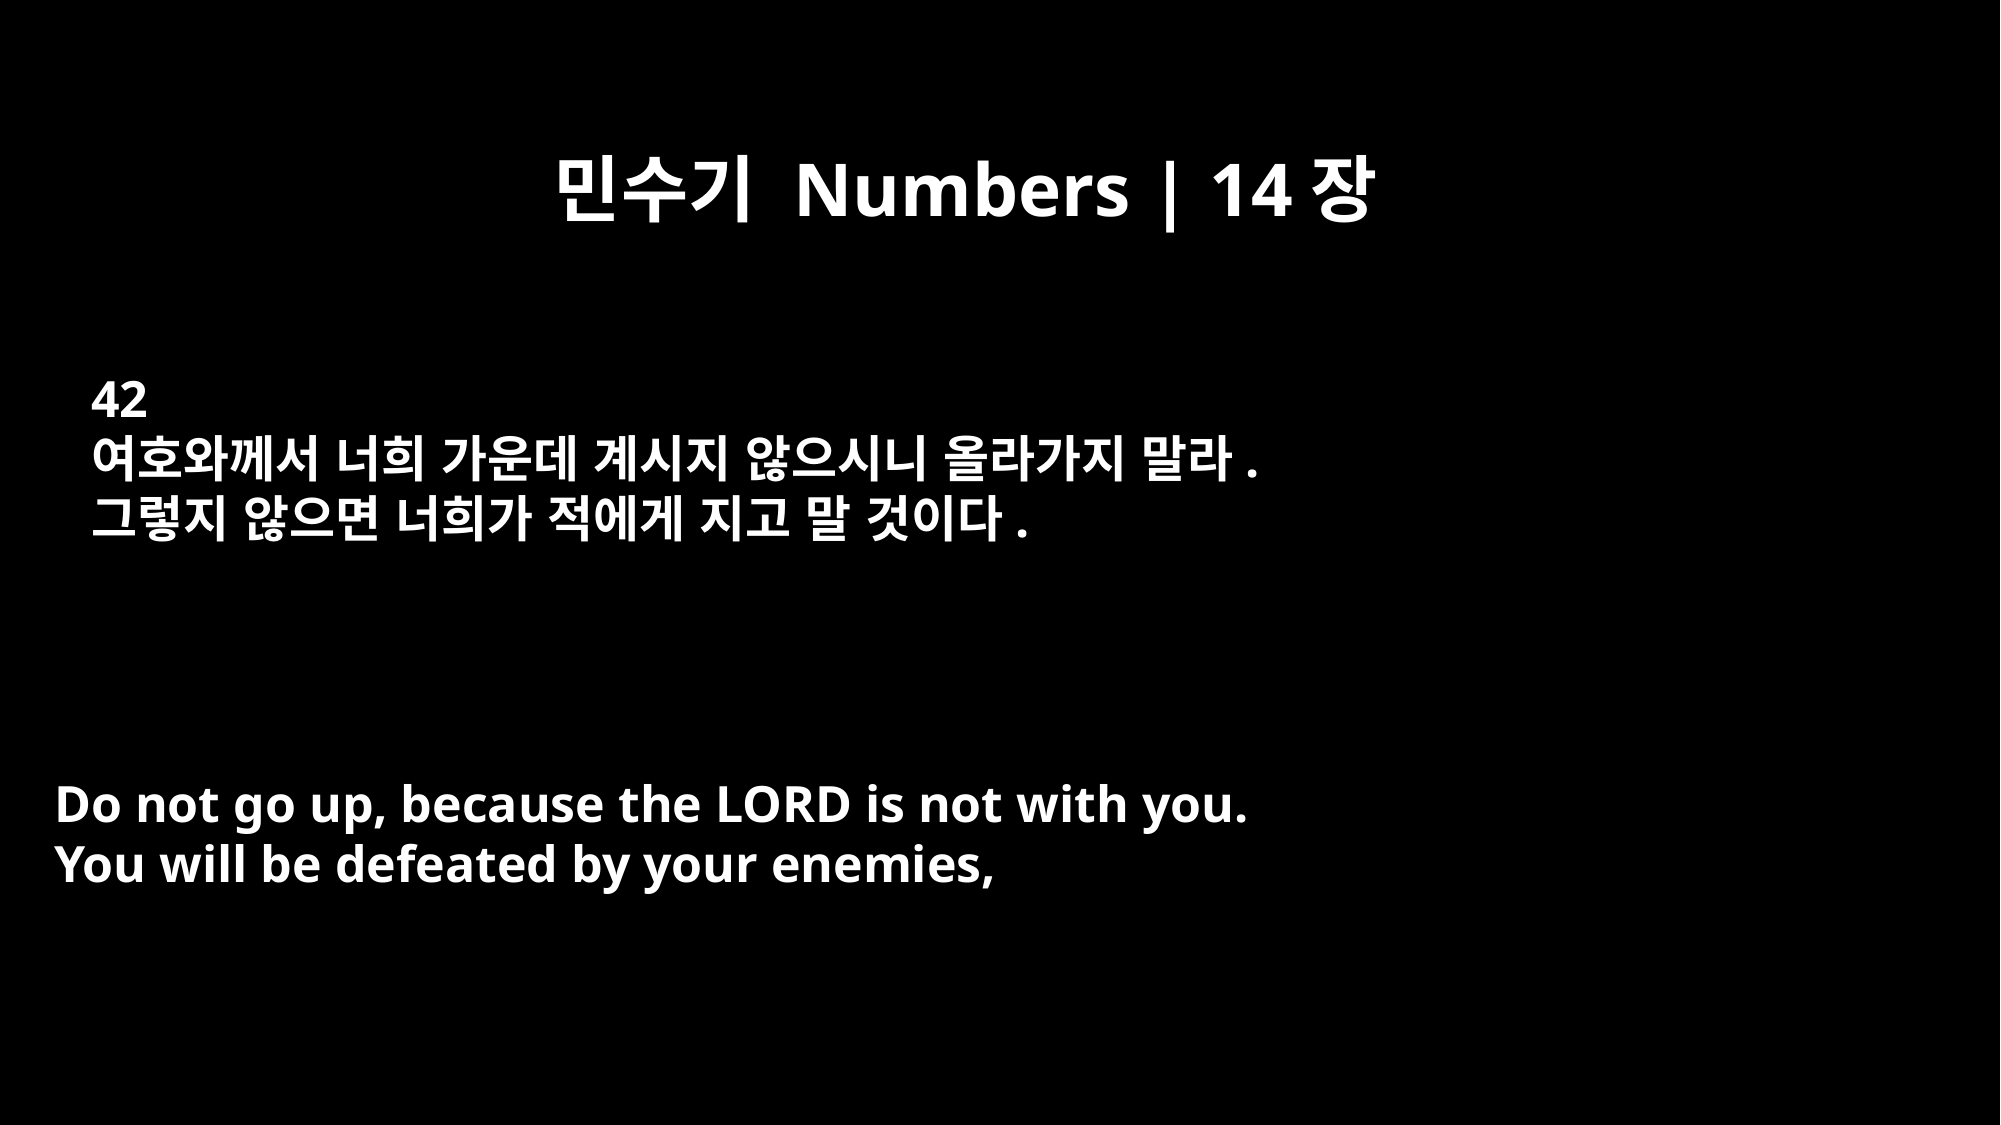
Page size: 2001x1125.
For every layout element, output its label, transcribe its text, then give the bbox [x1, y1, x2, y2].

text_box Do not go up, because the LORD is not with you. You will be defeated by your enemies, [39, 764, 1264, 900]
text_box 42 여호와께서 너희 가운데 계시지 않으시니 올라가지 말라. 그렇지 않으면 너희가 적에게 지고 말 것이다. [76, 359, 1275, 555]
text_box 민수기 Numbers | 14장 [538, 136, 1393, 239]
